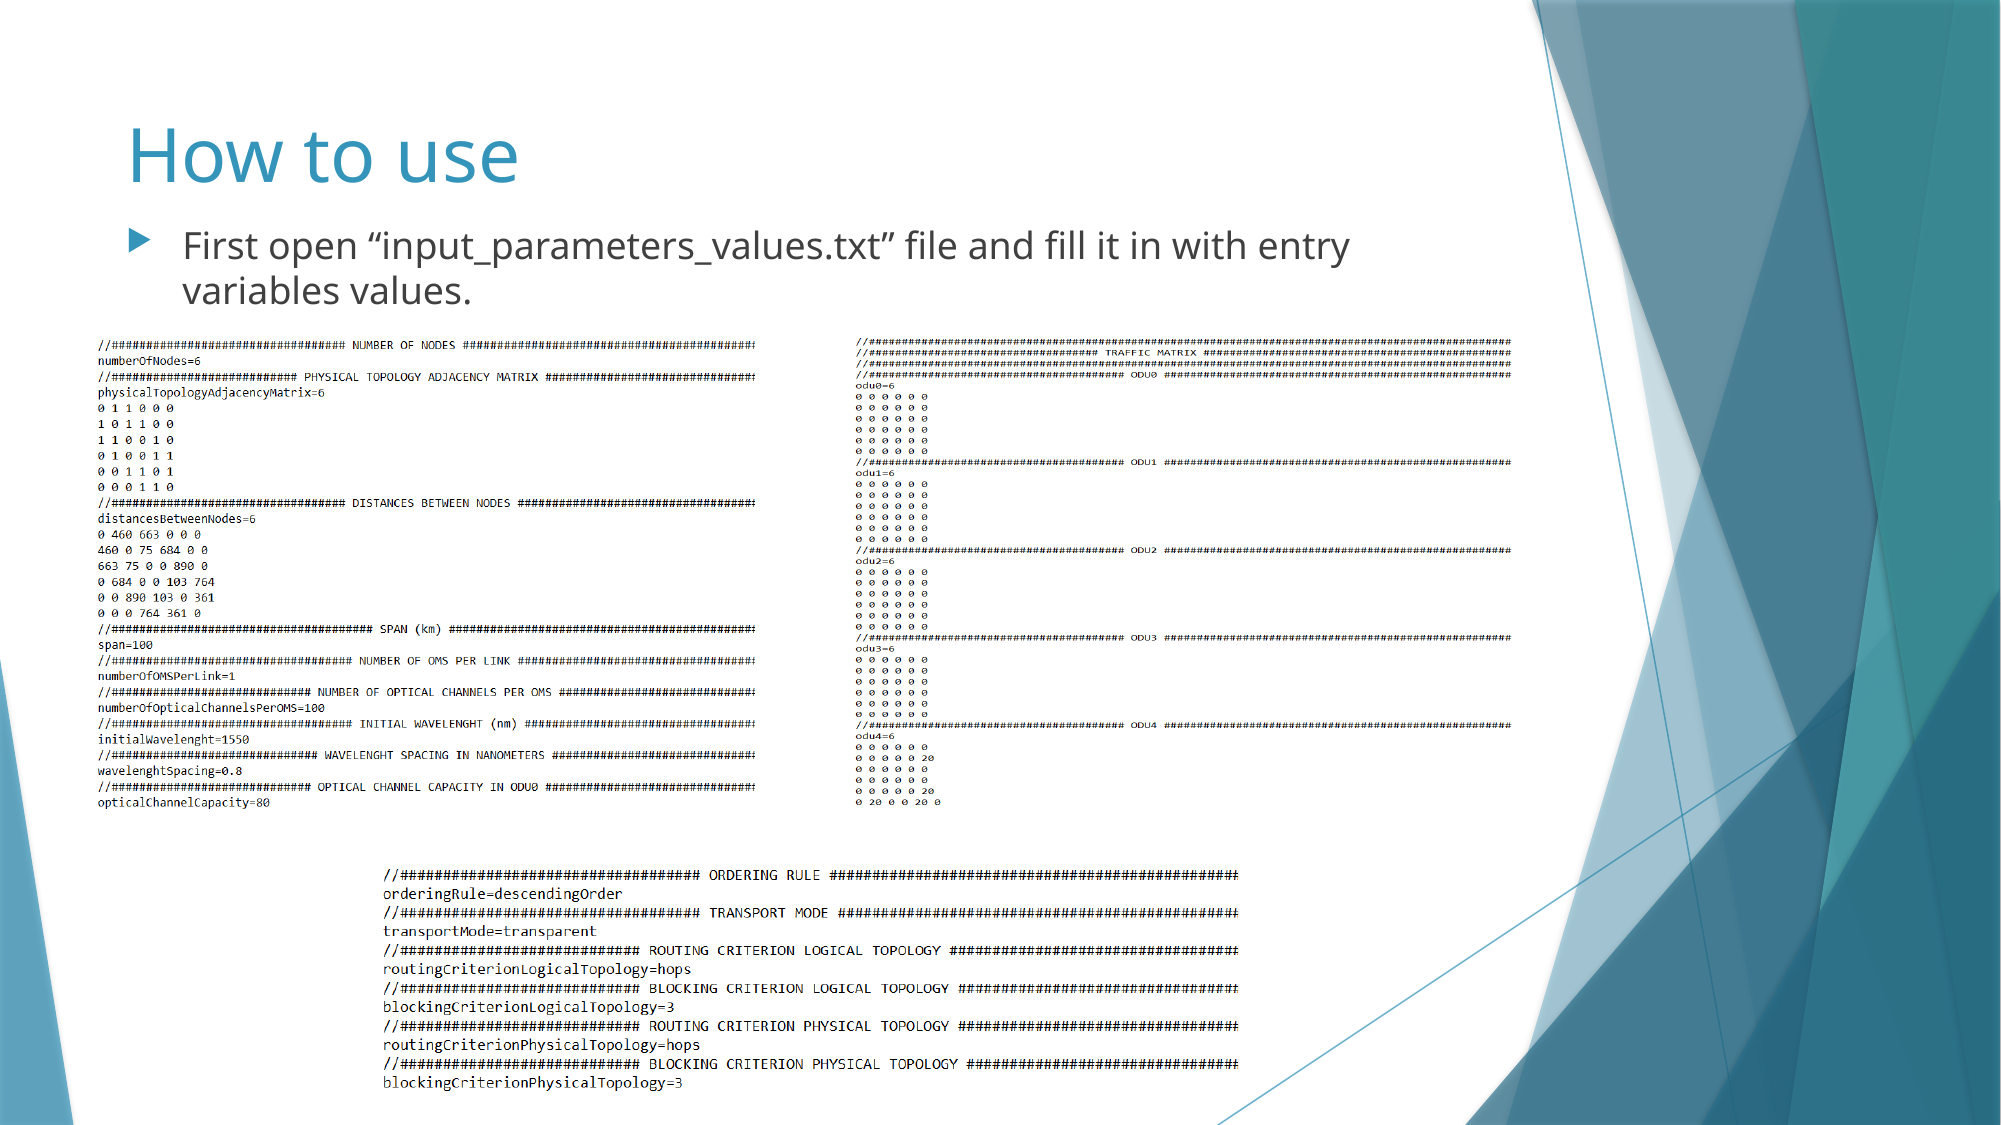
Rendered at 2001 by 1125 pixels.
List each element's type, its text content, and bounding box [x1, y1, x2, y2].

title How to use [111, 99, 1522, 214]
picture [358, 864, 1239, 1097]
picture [852, 337, 1514, 809]
picture [94, 337, 756, 811]
list First open “input_parameters_values.txt” file and fill it in with entry variables values. [111, 214, 1522, 992]
